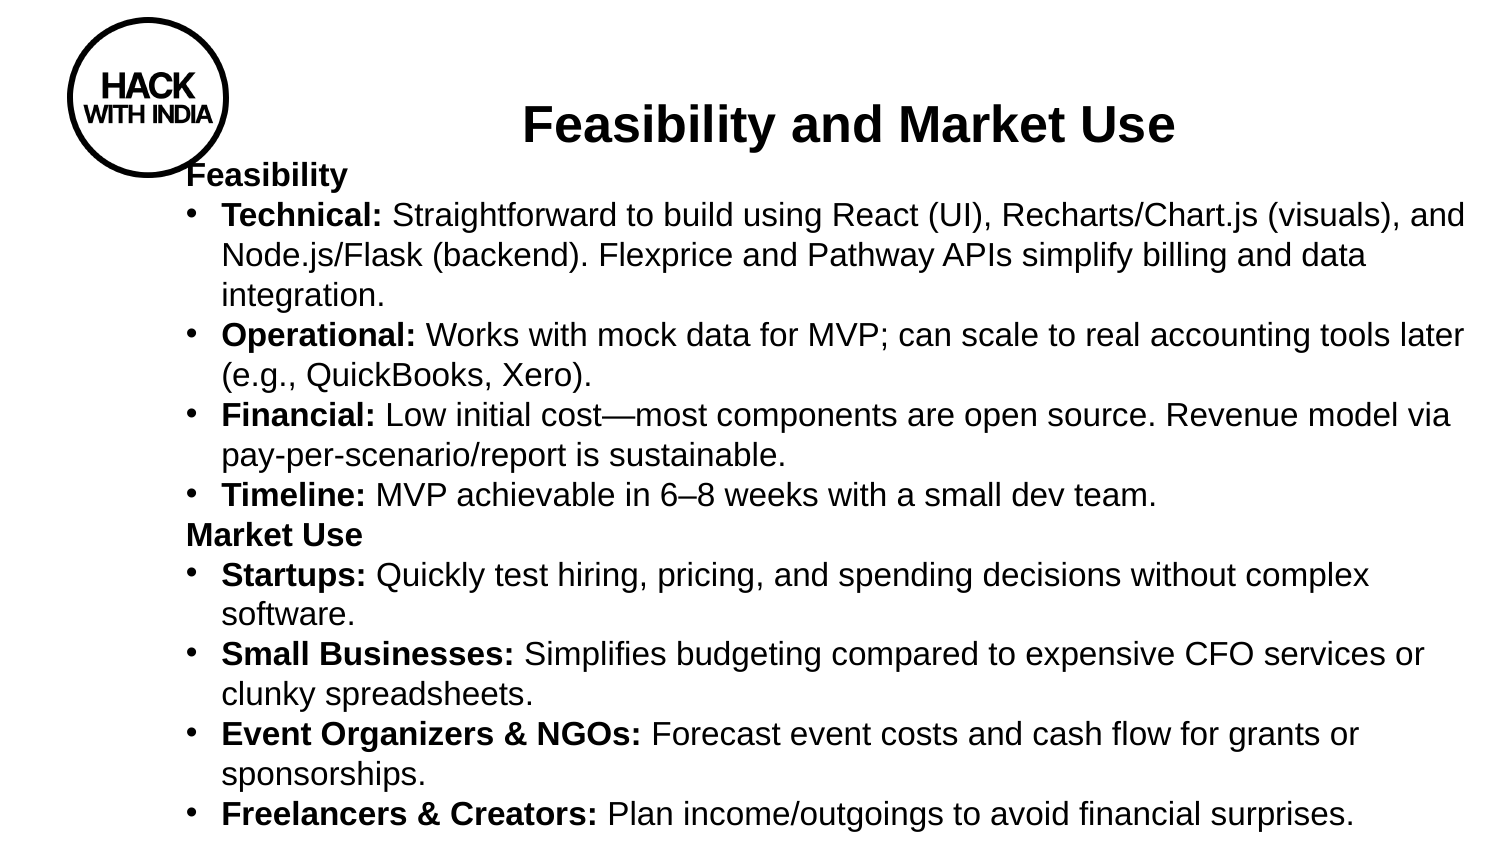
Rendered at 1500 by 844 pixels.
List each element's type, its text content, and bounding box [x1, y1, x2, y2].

picture [67, 16, 229, 178]
text_box Feasibility and Market Use [233, 65, 1471, 146]
text_box Feasibility Technical: Straightforward to build using React (UI), Recharts/Chart.js (visuals), and Node.js/Flask (backend). Flexprice and Pathway APIs simplify billing and data integration. Operational: Works with mock data for MVP; can scale to real accounting tools later (e.g., QuickBooks, Xero). Financial: Low initial cost—most components are open source. Revenue model via pay-per-scenario/report is sustainable. Timeline: MVP achievable in 6–8 weeks with a small dev team. Market Use Startups: Quickly test hiring, pricing, and spending decisions without complex software. Small Businesses: Simplifies budgeting compared to expensive CFO services or clunky spreadsheets. Event Organizers & NGOs: Forecast event costs and cash flow for grants or sponsorships. Freelancers & Creators: Plan income/outgoings to avoid financial surprises. [171, 146, 1500, 840]
